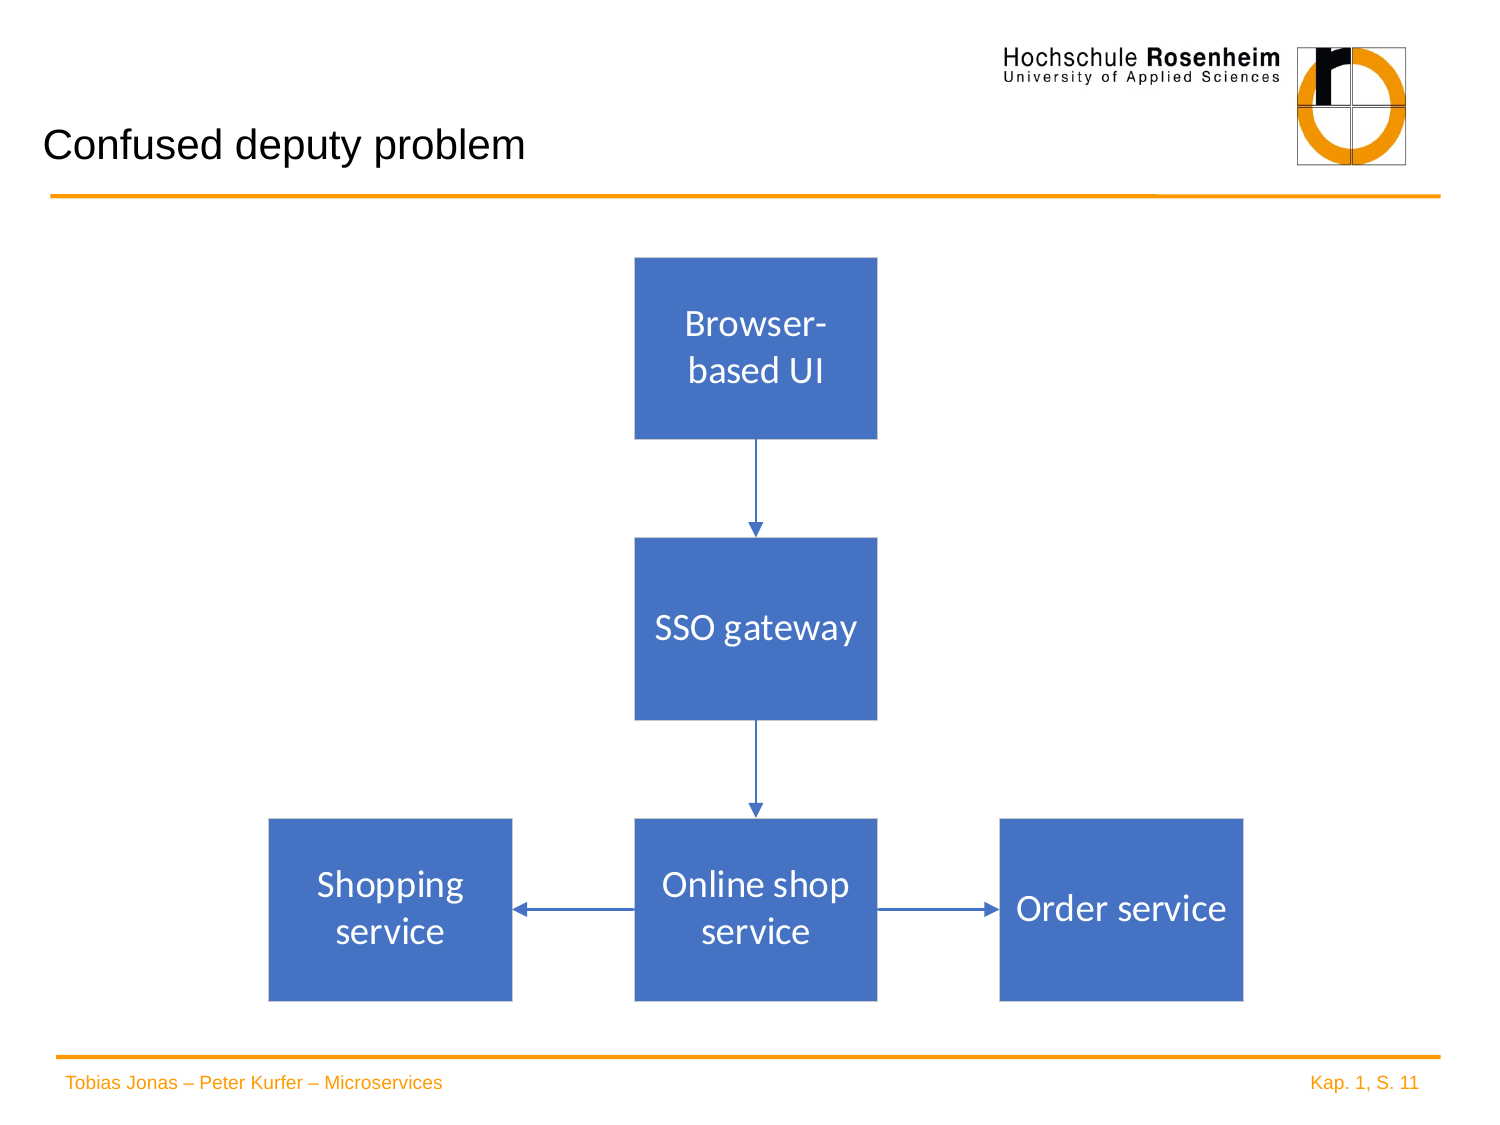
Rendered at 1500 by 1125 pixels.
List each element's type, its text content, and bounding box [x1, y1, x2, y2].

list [265, 253, 1247, 1002]
title Confused deputy problem [42, 41, 987, 168]
picture [1003, 45, 1407, 167]
